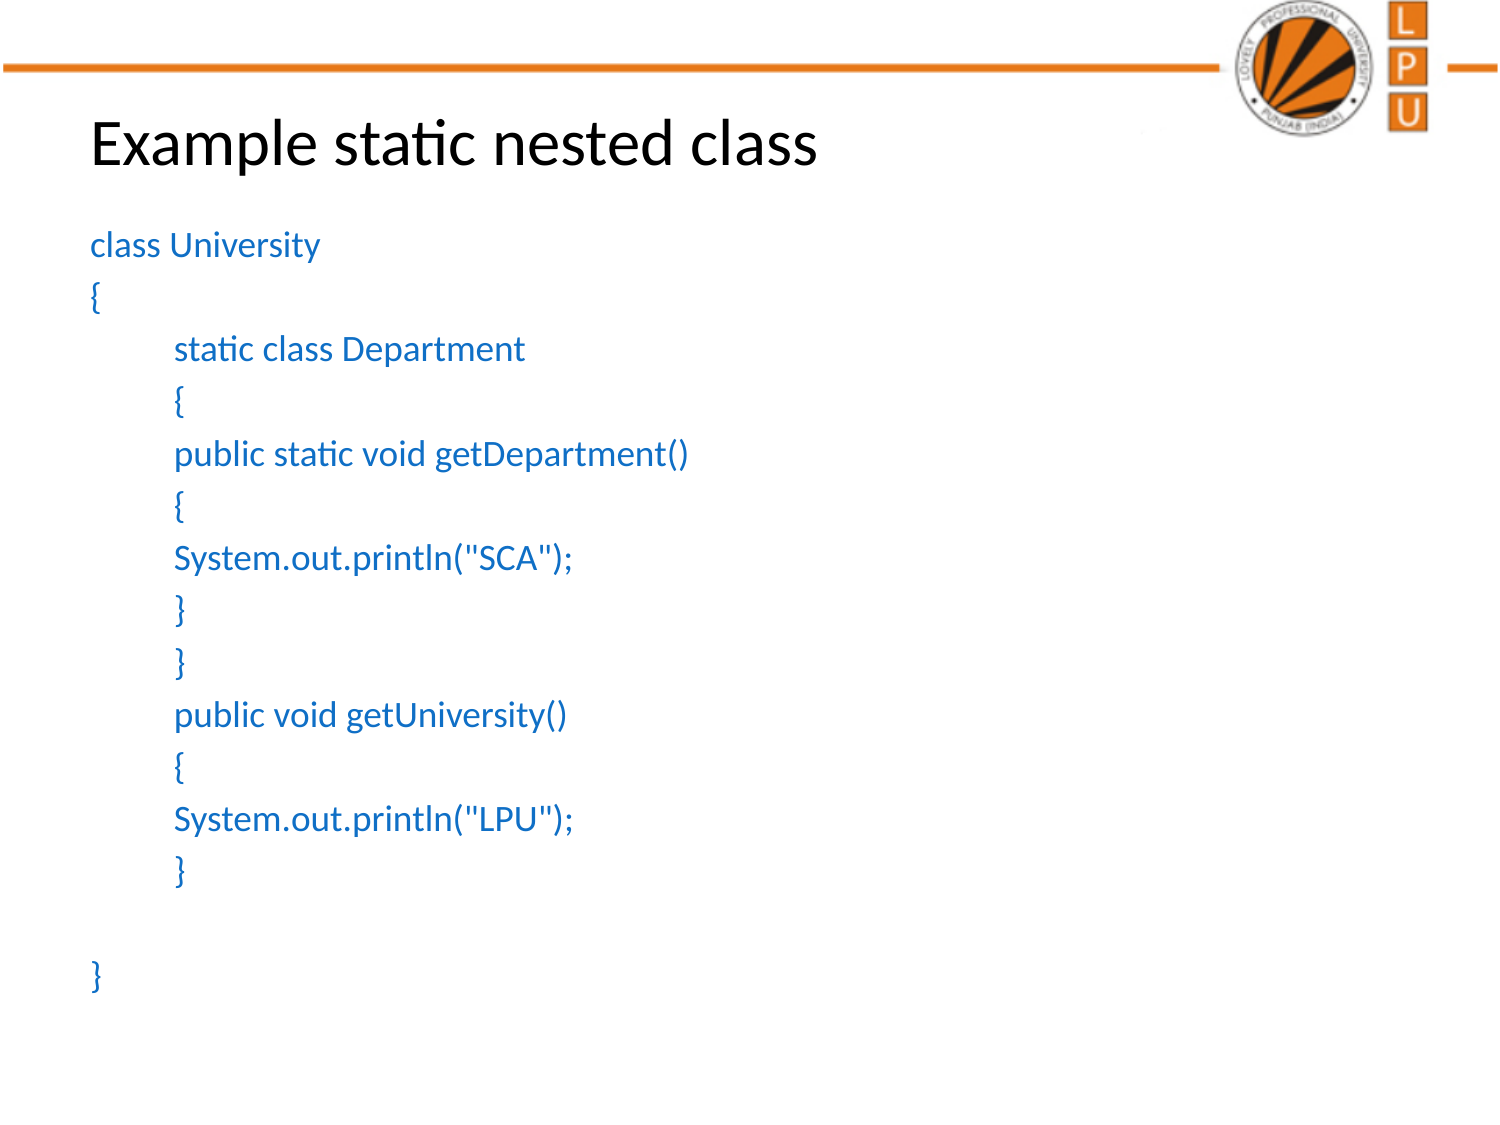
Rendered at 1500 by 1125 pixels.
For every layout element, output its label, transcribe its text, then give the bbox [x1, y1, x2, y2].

title Example static nested class [75, 45, 1425, 212]
list class University { static class Department { public static void getDepartment() { System.out.println("SCA"); } } public void getUniversity() { System.out.println("LPU"); } } [75, 212, 1425, 1005]
picture [3, 0, 1500, 155]
